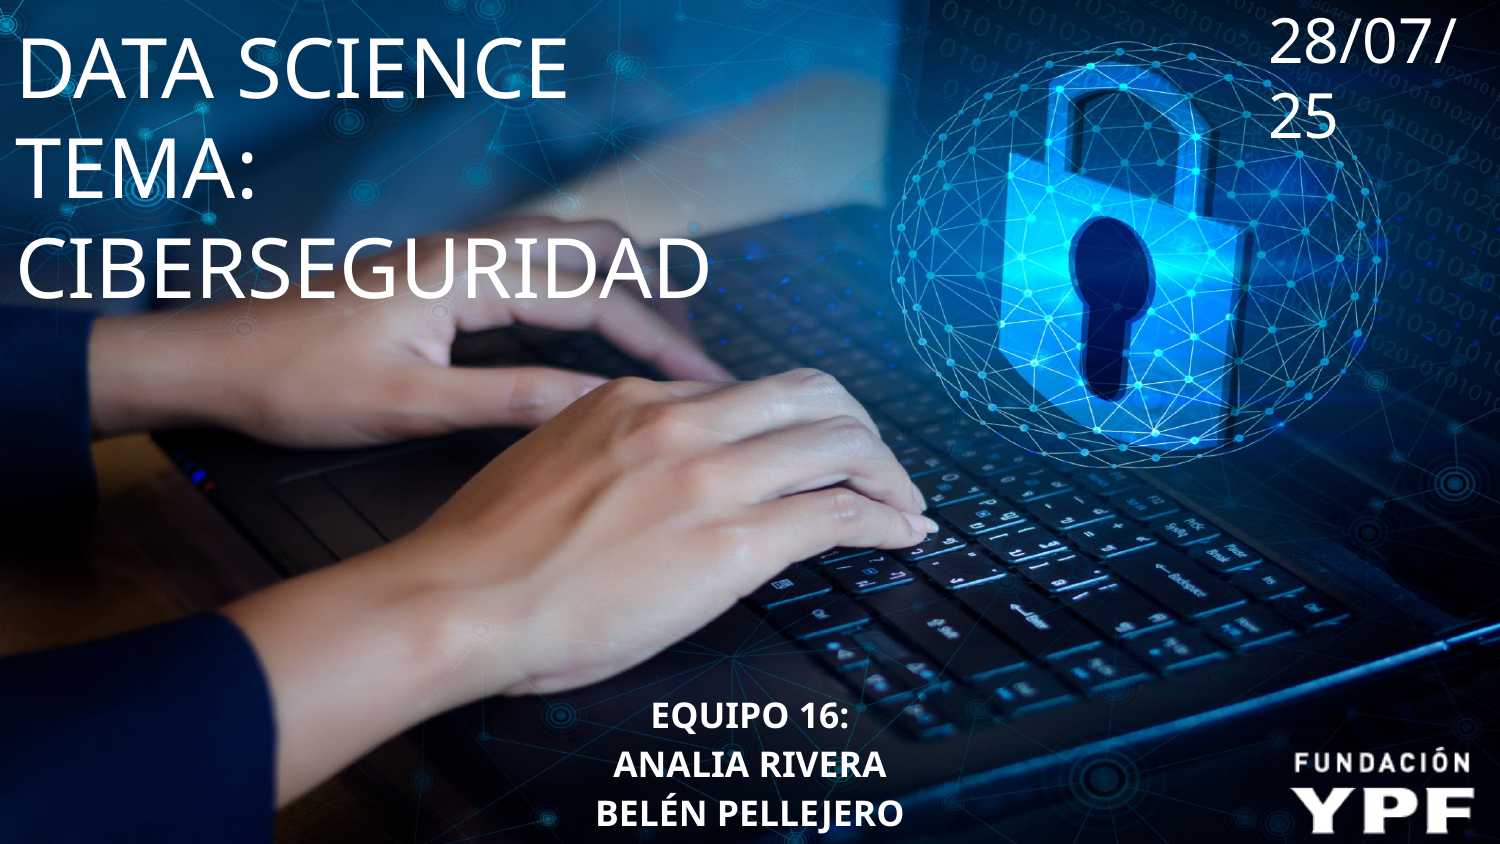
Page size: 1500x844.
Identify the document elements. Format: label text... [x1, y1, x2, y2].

title 28/07/25 [1253, 0, 1499, 75]
picture [0, 0, 1500, 844]
subtitle EQUIPO 16: ANALIA RIVERA BELÉN PELLEJERO [569, 671, 931, 844]
title DATA SCIENCE TEMA: CIBERSEGURIDAD [0, 0, 952, 287]
